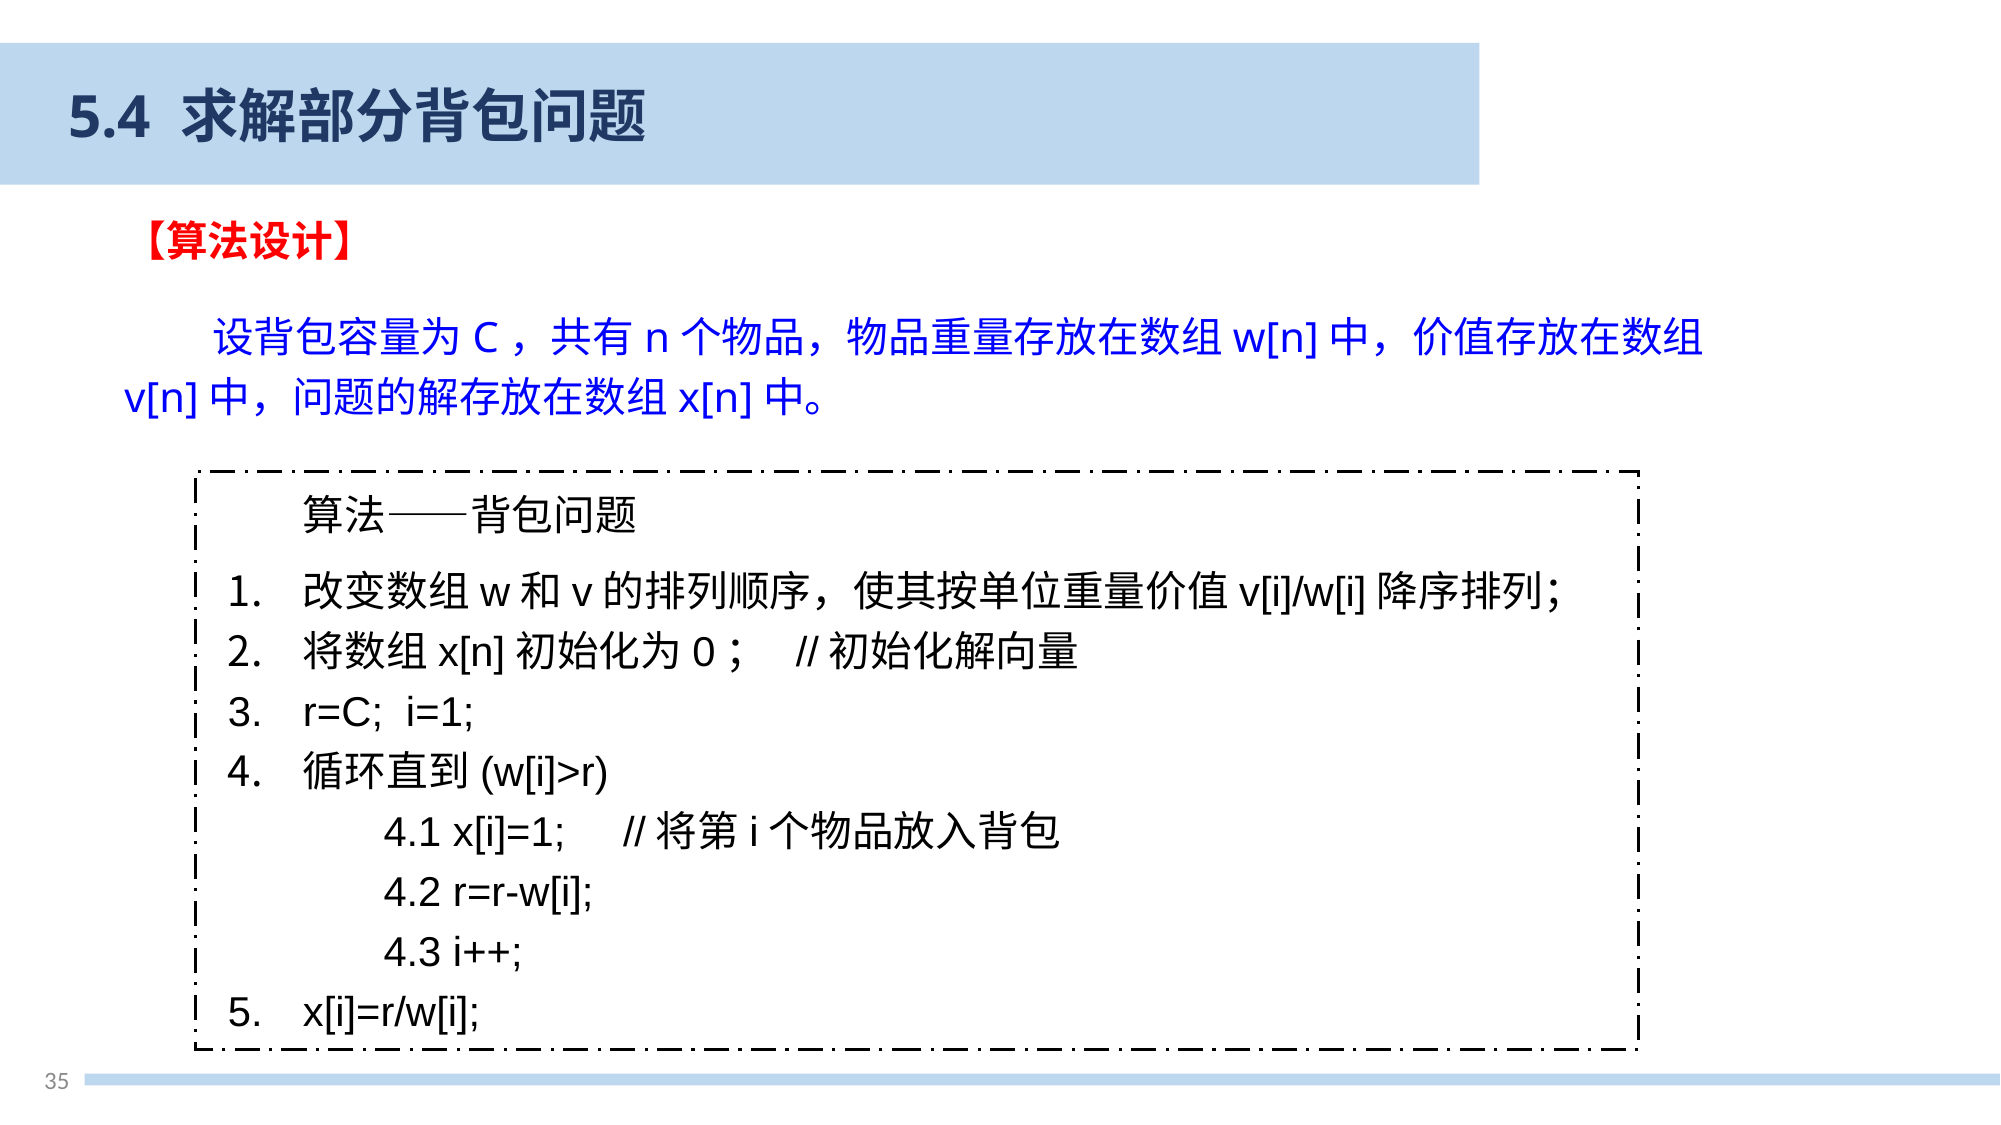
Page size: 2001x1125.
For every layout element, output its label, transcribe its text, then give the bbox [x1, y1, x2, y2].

text_box 【算法设计】 [109, 202, 1480, 273]
slide_number 35 [0, 1049, 85, 1110]
text_box 算法——背包问题 改变数组w和v的排列顺序，使其按单位重量价值v[i]/w[i]降序排列； 将数组x[n]初始化为0； //初始化解向量 r=C; i=1; 循环直到(w[i]>r) 4.1 x[i]=1; //将第i个物品放入背包 4.2 r=r-w[i]; 4.3 i++; x[i]=r/w[i]; [195, 471, 1639, 1050]
list 5.4 求解部分背包问题 [0, 42, 1480, 185]
text_box 设背包容量为C，共有n个物品，物品重量存放在数组w[n]中，价值存放在数组v[n]中，问题的解存放在数组x[n]中。 [109, 293, 1757, 429]
